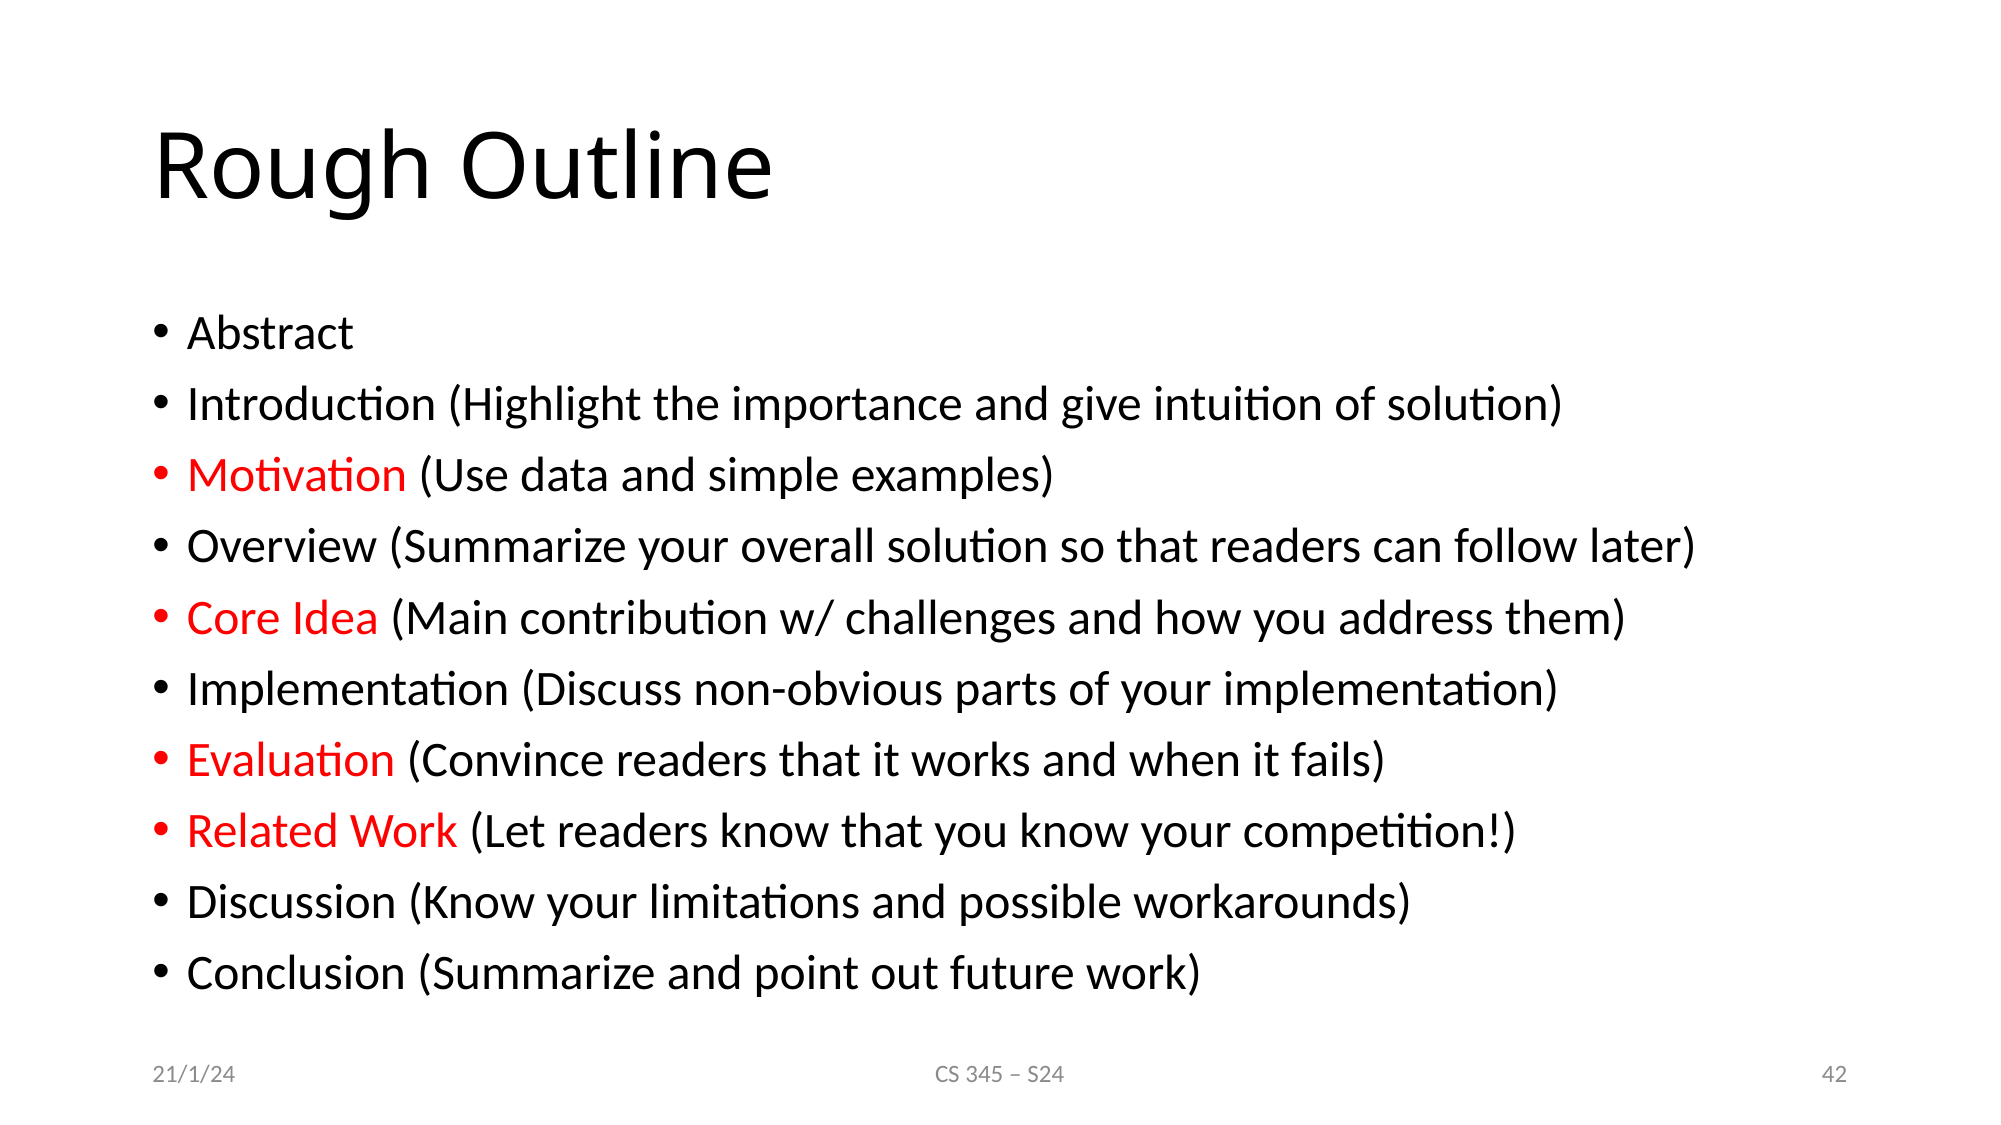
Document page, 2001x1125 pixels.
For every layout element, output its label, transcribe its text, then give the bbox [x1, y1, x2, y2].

list Abstract Introduction (Highlight the importance and give intuition of solution) Motivation (Use data and simple examples) Overview (Summarize your overall solution so that readers can follow later) Core Idea (Main contribution w/ challenges and how you address them) Implementation (Discuss non-obvious parts of your implementation) Evaluation (Convince readers that it works and when it fails) Related Work (Let readers know that you know your competition!) Discussion (Know your limitations and possible workarounds) Conclusion (Summarize and point out future work) [137, 299, 1863, 1014]
slide_number 42 [1412, 1042, 1863, 1103]
footer CS 345 – S24 [662, 1042, 1338, 1103]
title Rough Outline [137, 59, 1863, 278]
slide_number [137, 1042, 588, 1103]
